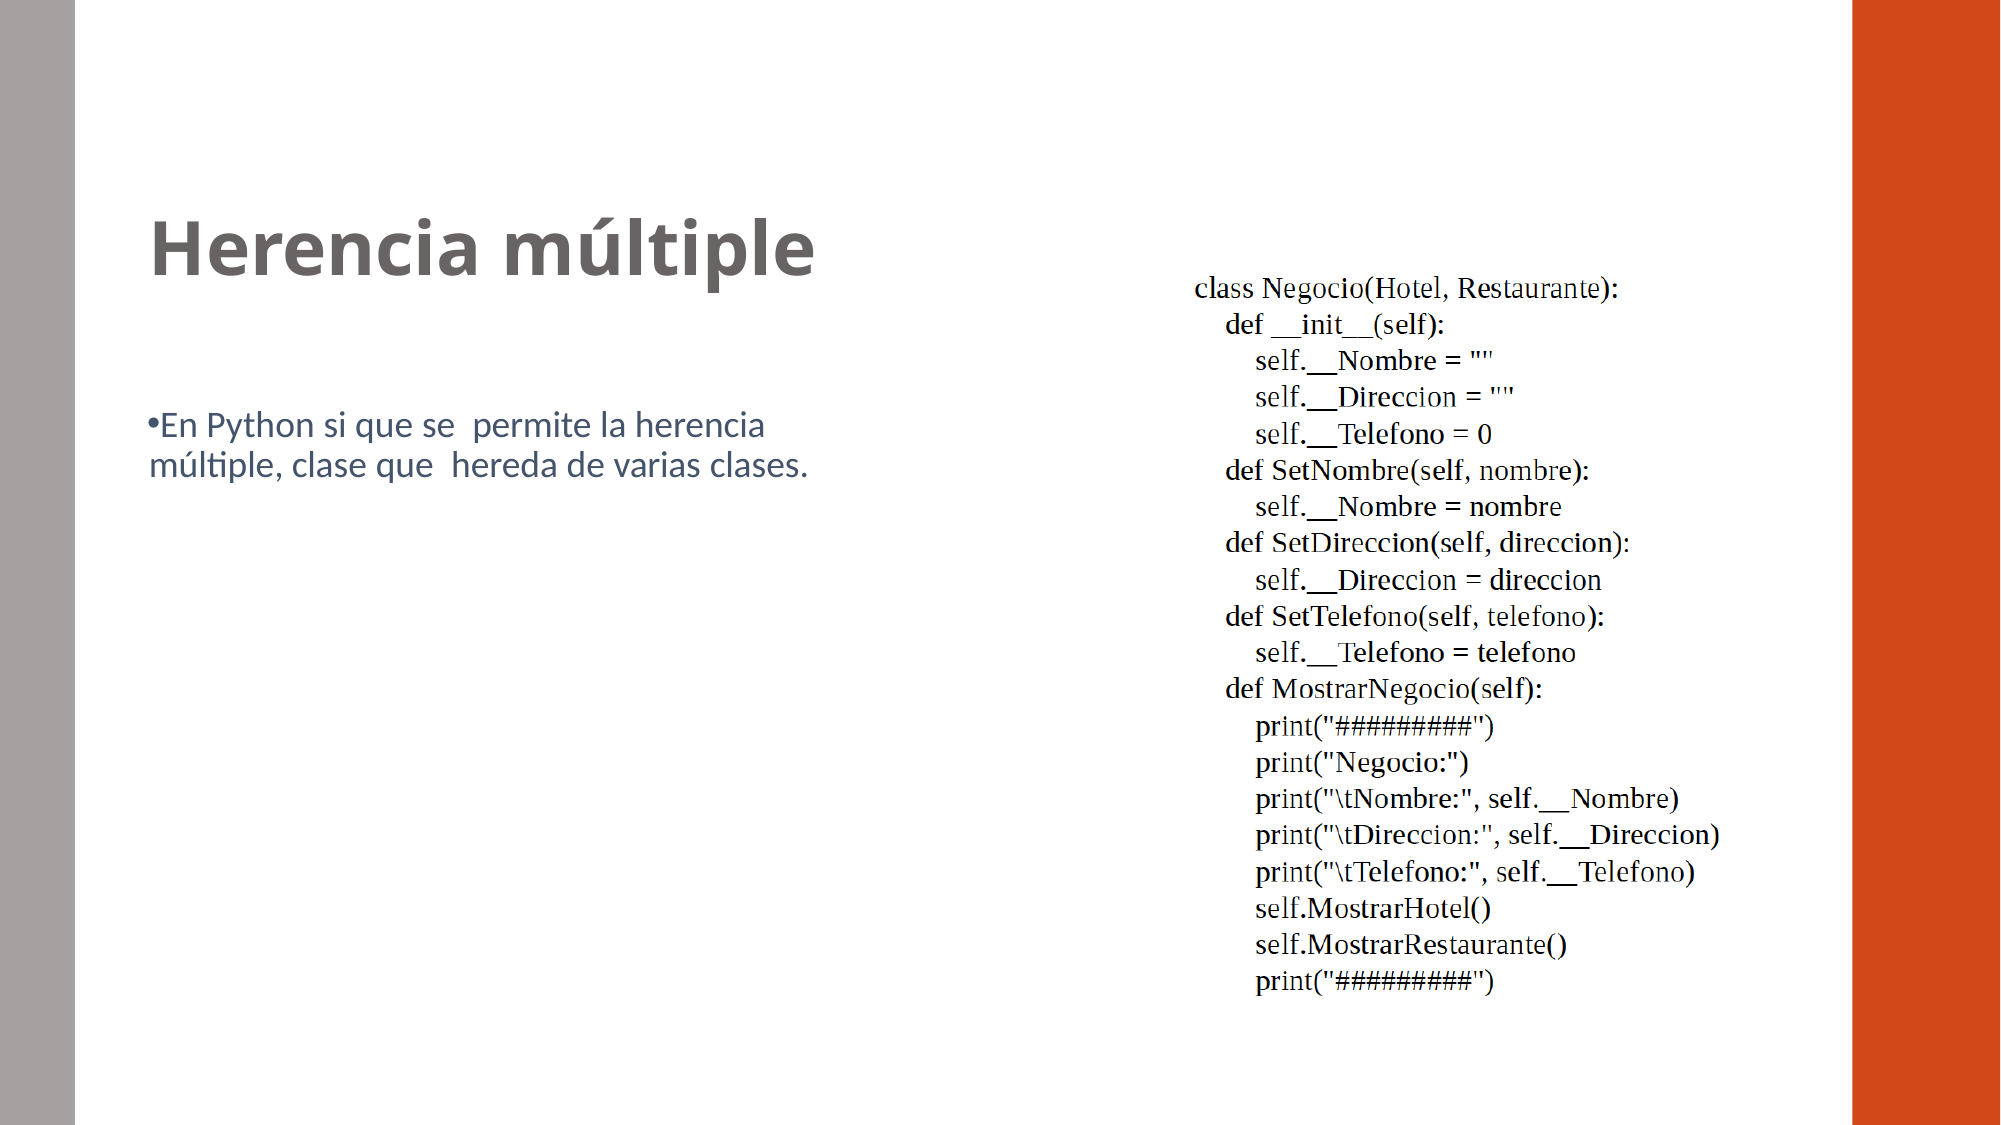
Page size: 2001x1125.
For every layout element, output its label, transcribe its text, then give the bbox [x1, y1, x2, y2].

picture [1193, 276, 1719, 996]
title Herencia múltiple [131, 131, 914, 371]
text_box En Python si que se permite la herencia múltiple, clase que hereda de varias clases. [131, 397, 914, 948]
